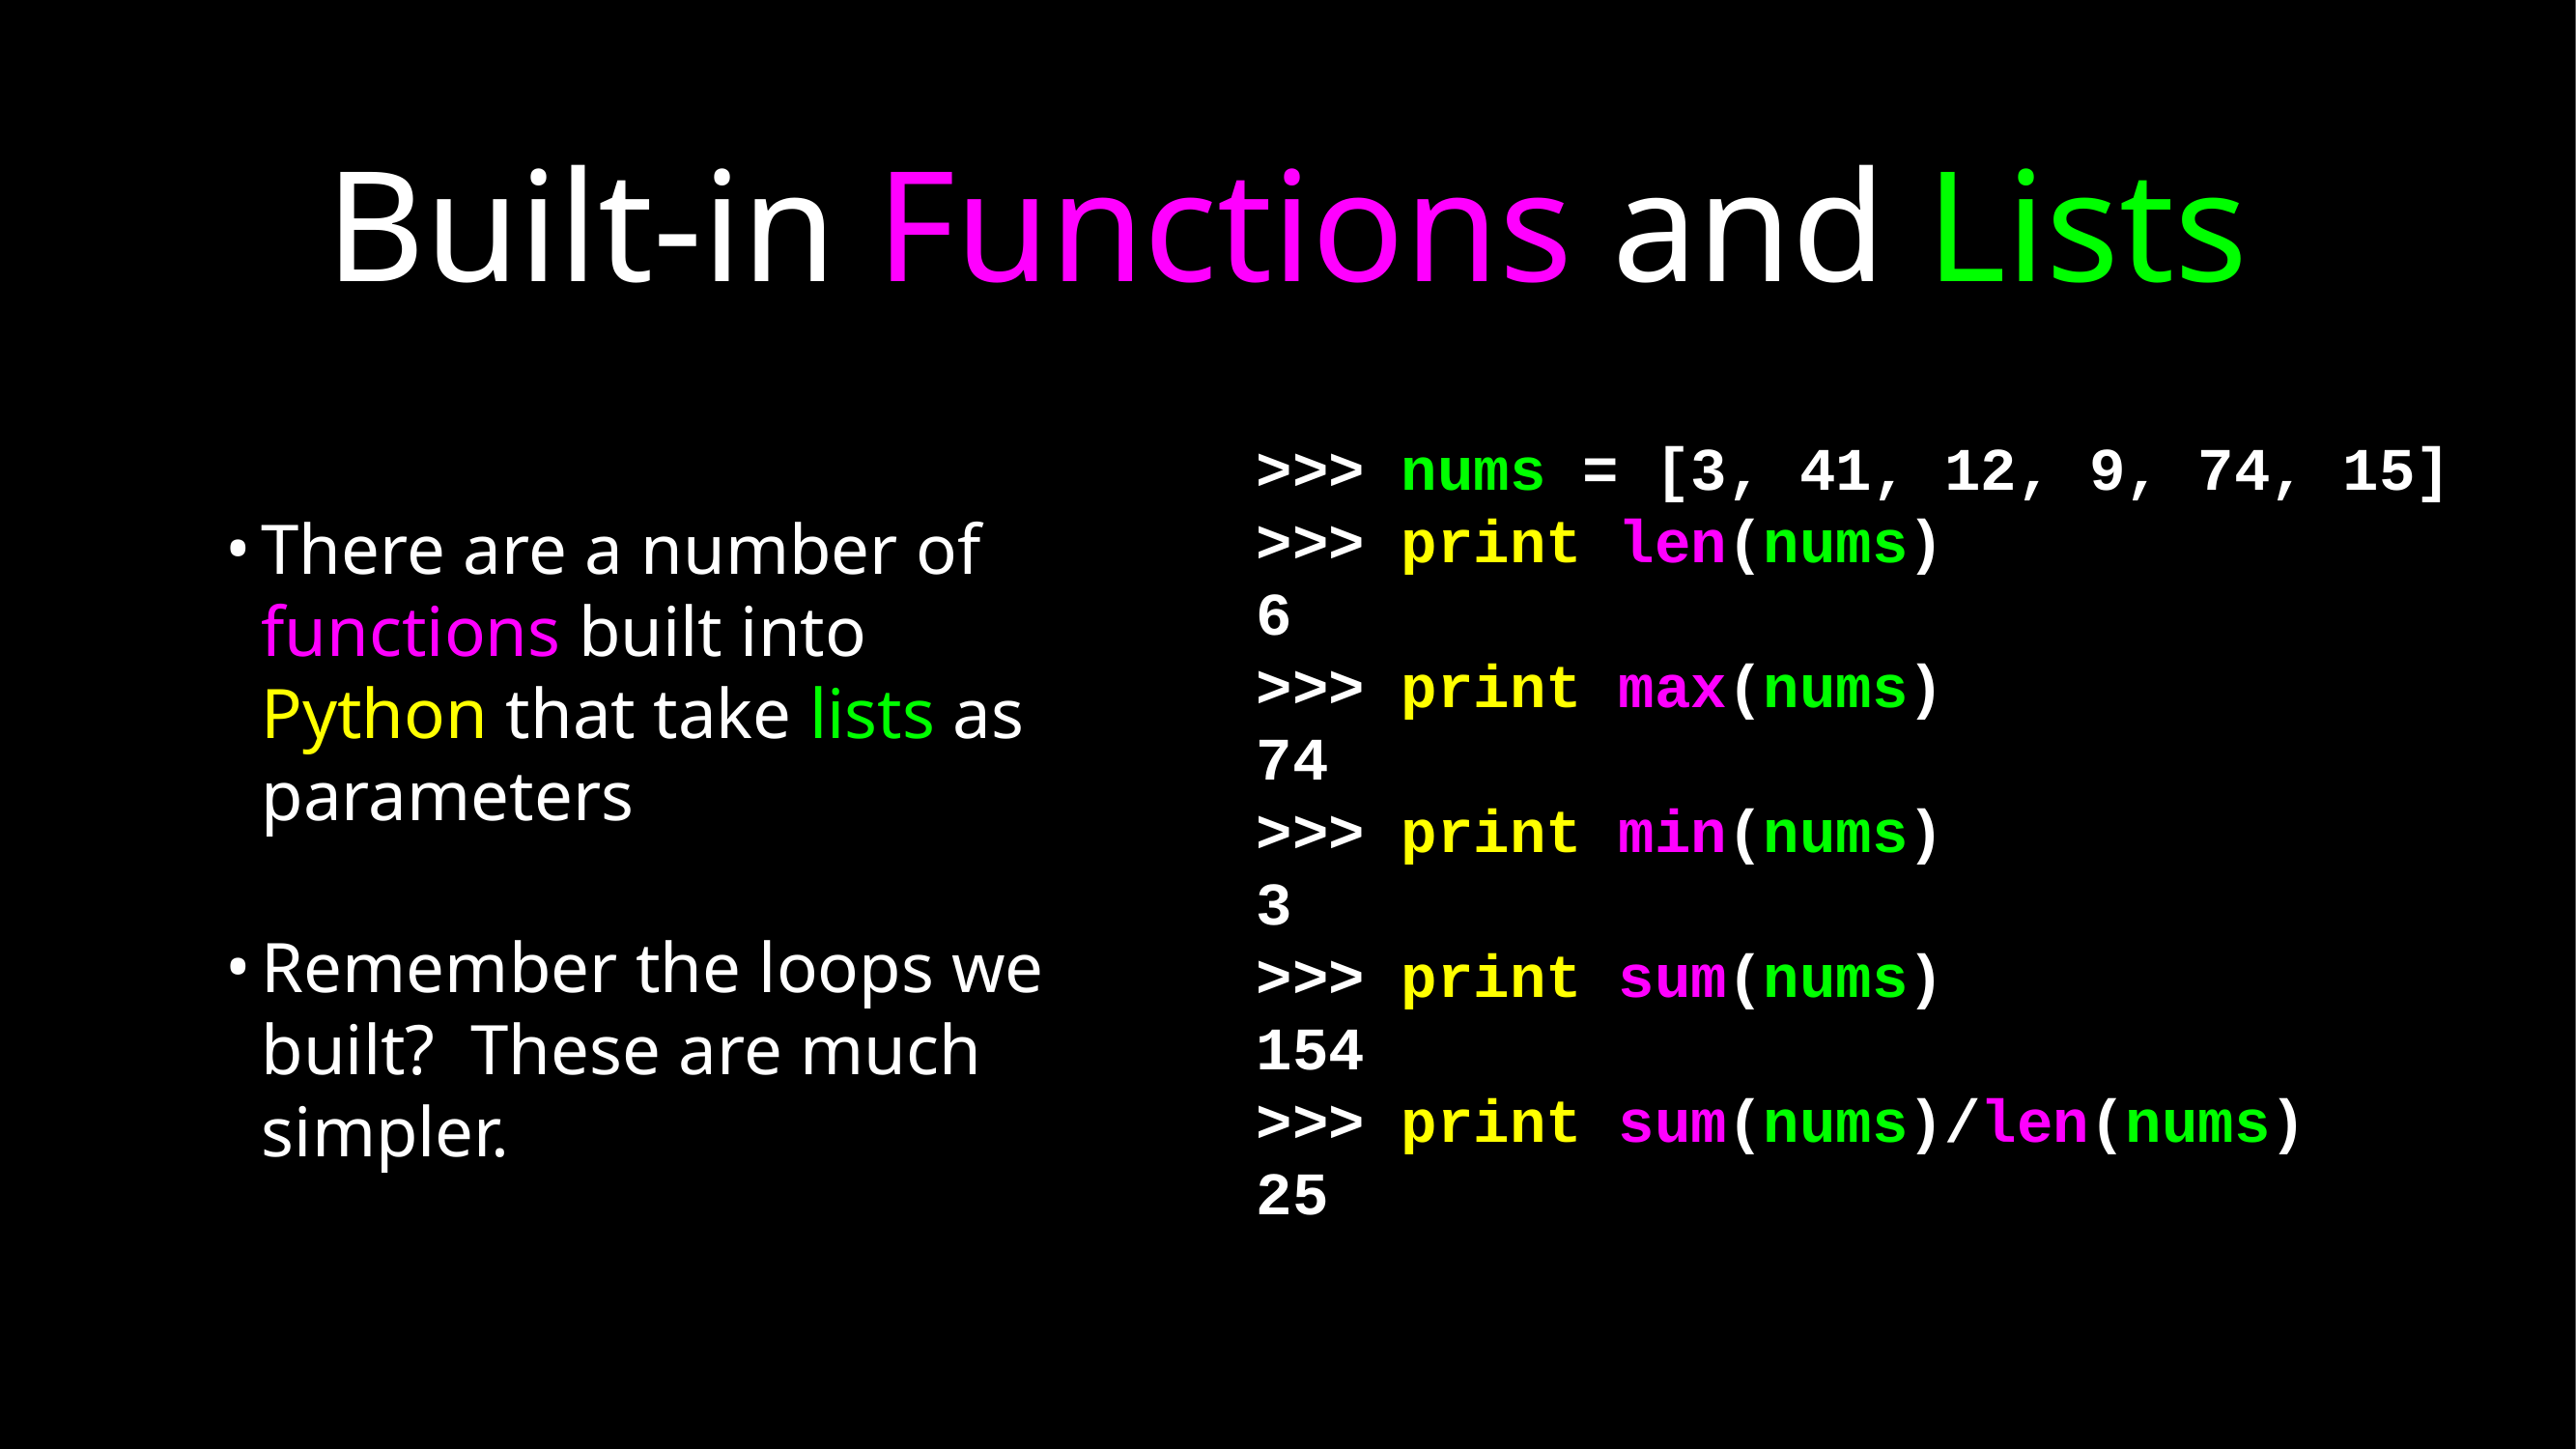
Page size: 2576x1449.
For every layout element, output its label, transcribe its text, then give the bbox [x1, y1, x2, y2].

title Built-in Functions and Lists [183, 38, 2391, 403]
list There are a number of functions built into Python that take lists as parameters Remember the loops we built? These are much simpler. [183, 412, 1105, 1264]
text_box >>> nums = [3, 41, 12, 9, 74, 15] >>> print len(nums) 6 >>> print max(nums) 74 >>> print min(nums) 3 >>> print sum(nums) 154 >>> print sum(nums)/len(nums) 25 [1256, 388, 2506, 1267]
